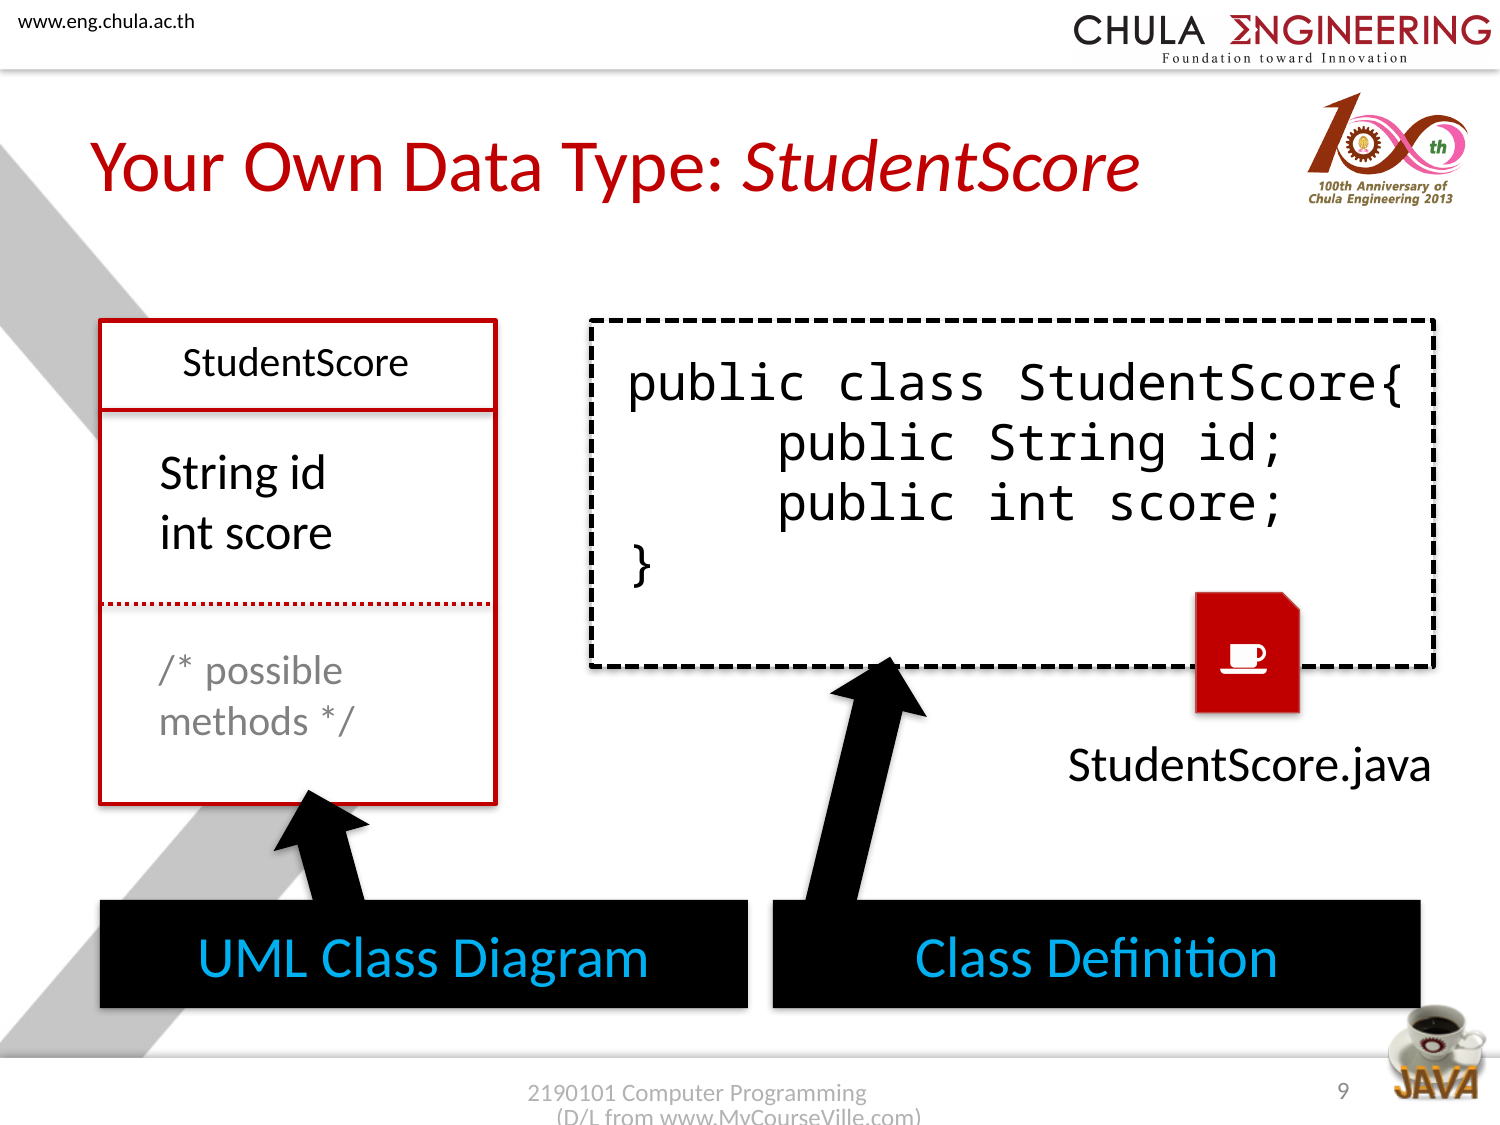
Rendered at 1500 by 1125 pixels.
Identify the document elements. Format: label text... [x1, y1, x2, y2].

text_box [272, 789, 371, 918]
text_box [99, 320, 497, 408]
picture [0, 70, 1500, 1105]
text_box /* possible methods */ [143, 635, 426, 751]
text_box [591, 320, 1434, 667]
text_box [99, 611, 497, 805]
footer 2190101 Computer Programming (D/L from www.MyCourseVille.com) [512, 1061, 988, 1122]
text_box Class Definition [772, 899, 1422, 1009]
title Your Own Data Type: StudentScore [75, 91, 1246, 233]
text_box UML Class Diagram [99, 899, 749, 1009]
text_box public class StudentScore{ public String id; public int score; } [612, 342, 1422, 598]
picture [1074, 15, 1491, 63]
text_box StudentScore.java [1053, 724, 1448, 800]
text_box [797, 656, 928, 941]
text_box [1195, 592, 1300, 713]
text_box StudentScore [168, 327, 425, 392]
text_box String id int score [144, 432, 348, 568]
slide_number 9 [1074, 1059, 1365, 1120]
text_box [99, 419, 497, 603]
